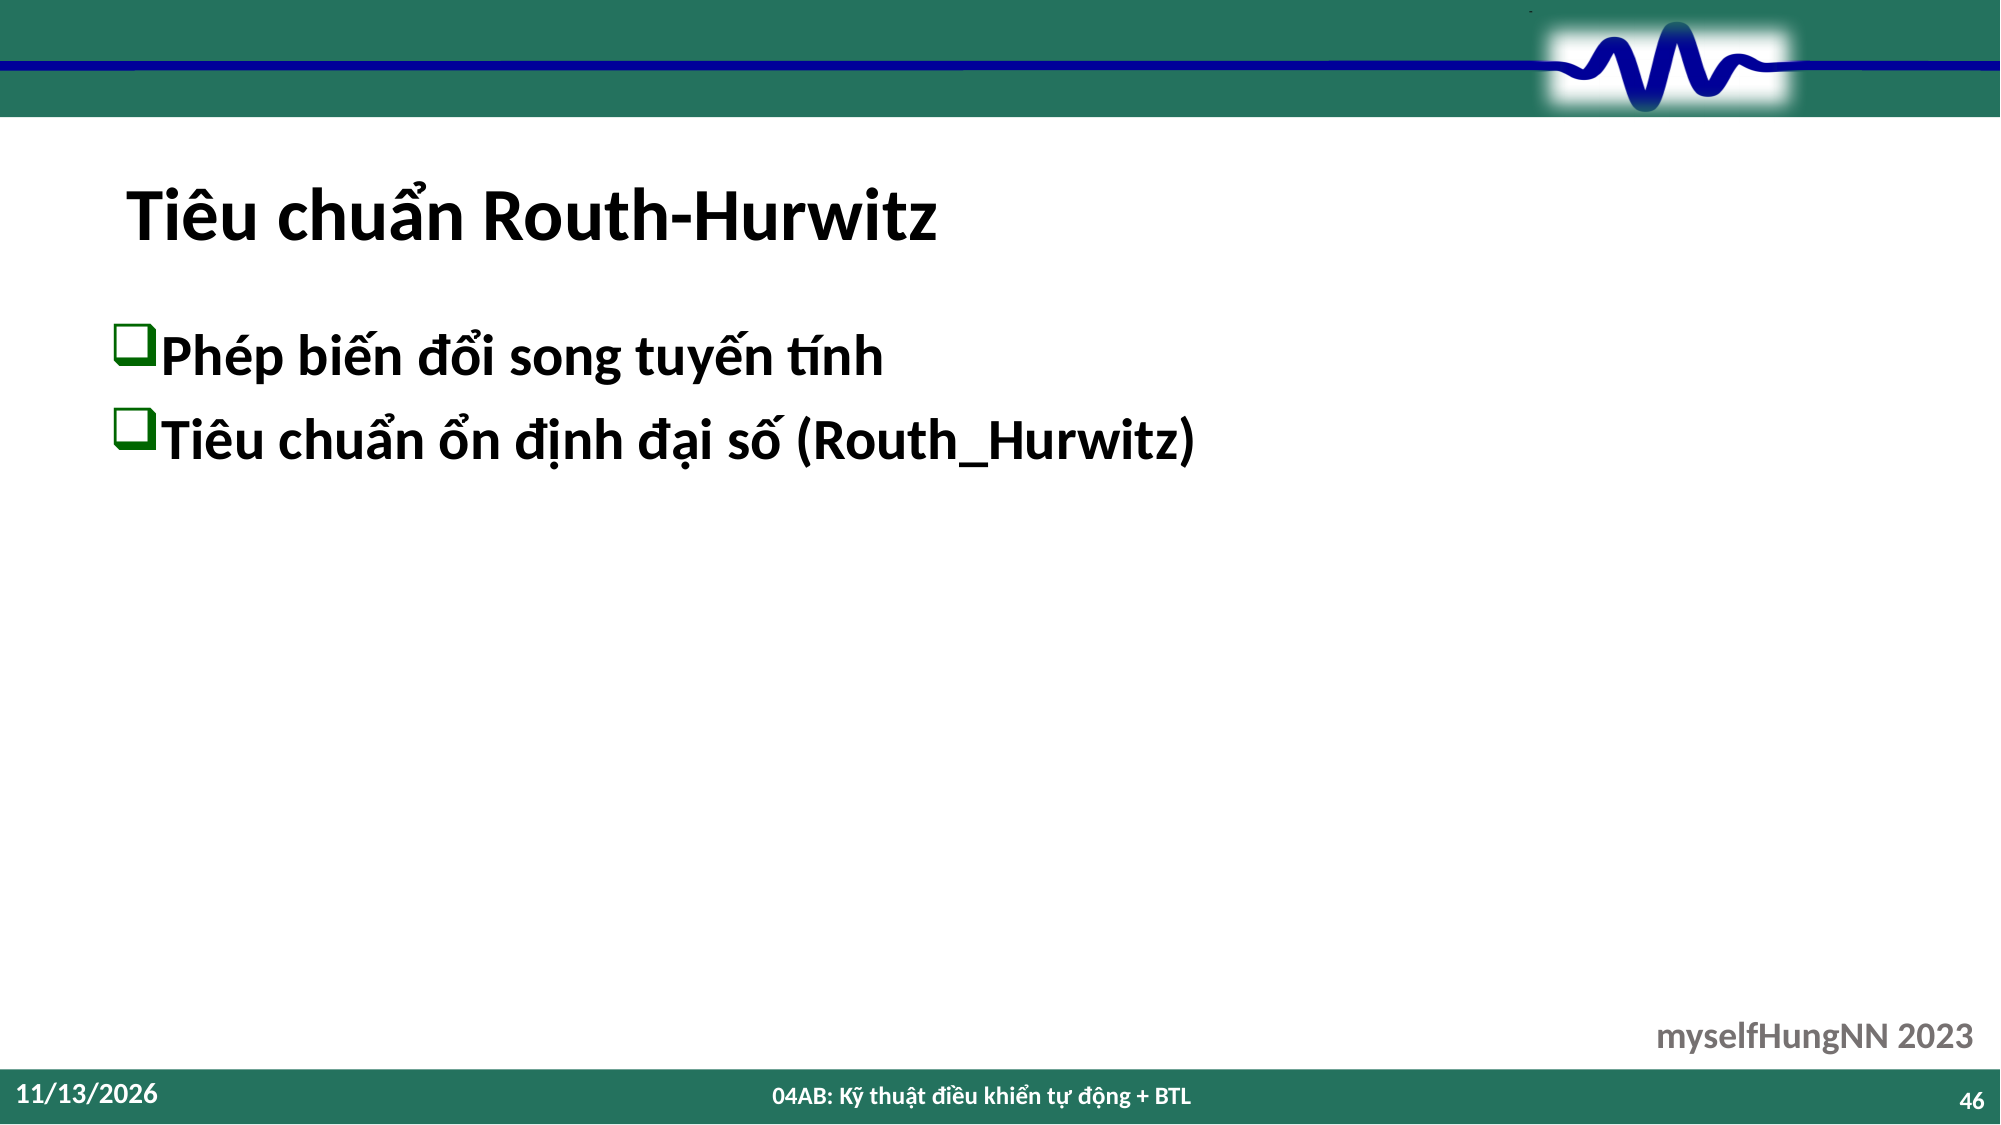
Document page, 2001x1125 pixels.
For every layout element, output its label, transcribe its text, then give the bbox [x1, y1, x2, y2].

picture [1552, 34, 1786, 102]
slide_number 46 [1550, 1069, 2000, 1125]
footer 04AB: Kỹ thuật điều khiển tự động + BTL [644, 1066, 1320, 1125]
list Phép biến đổi song tuyến tính Tiêu chuẩn ổn định đại số (Routh_Hurwitz) [94, 317, 1924, 1066]
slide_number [0, 1065, 450, 1120]
title Tiêu chuẩn Routh-Hurwitz [94, 116, 1924, 316]
